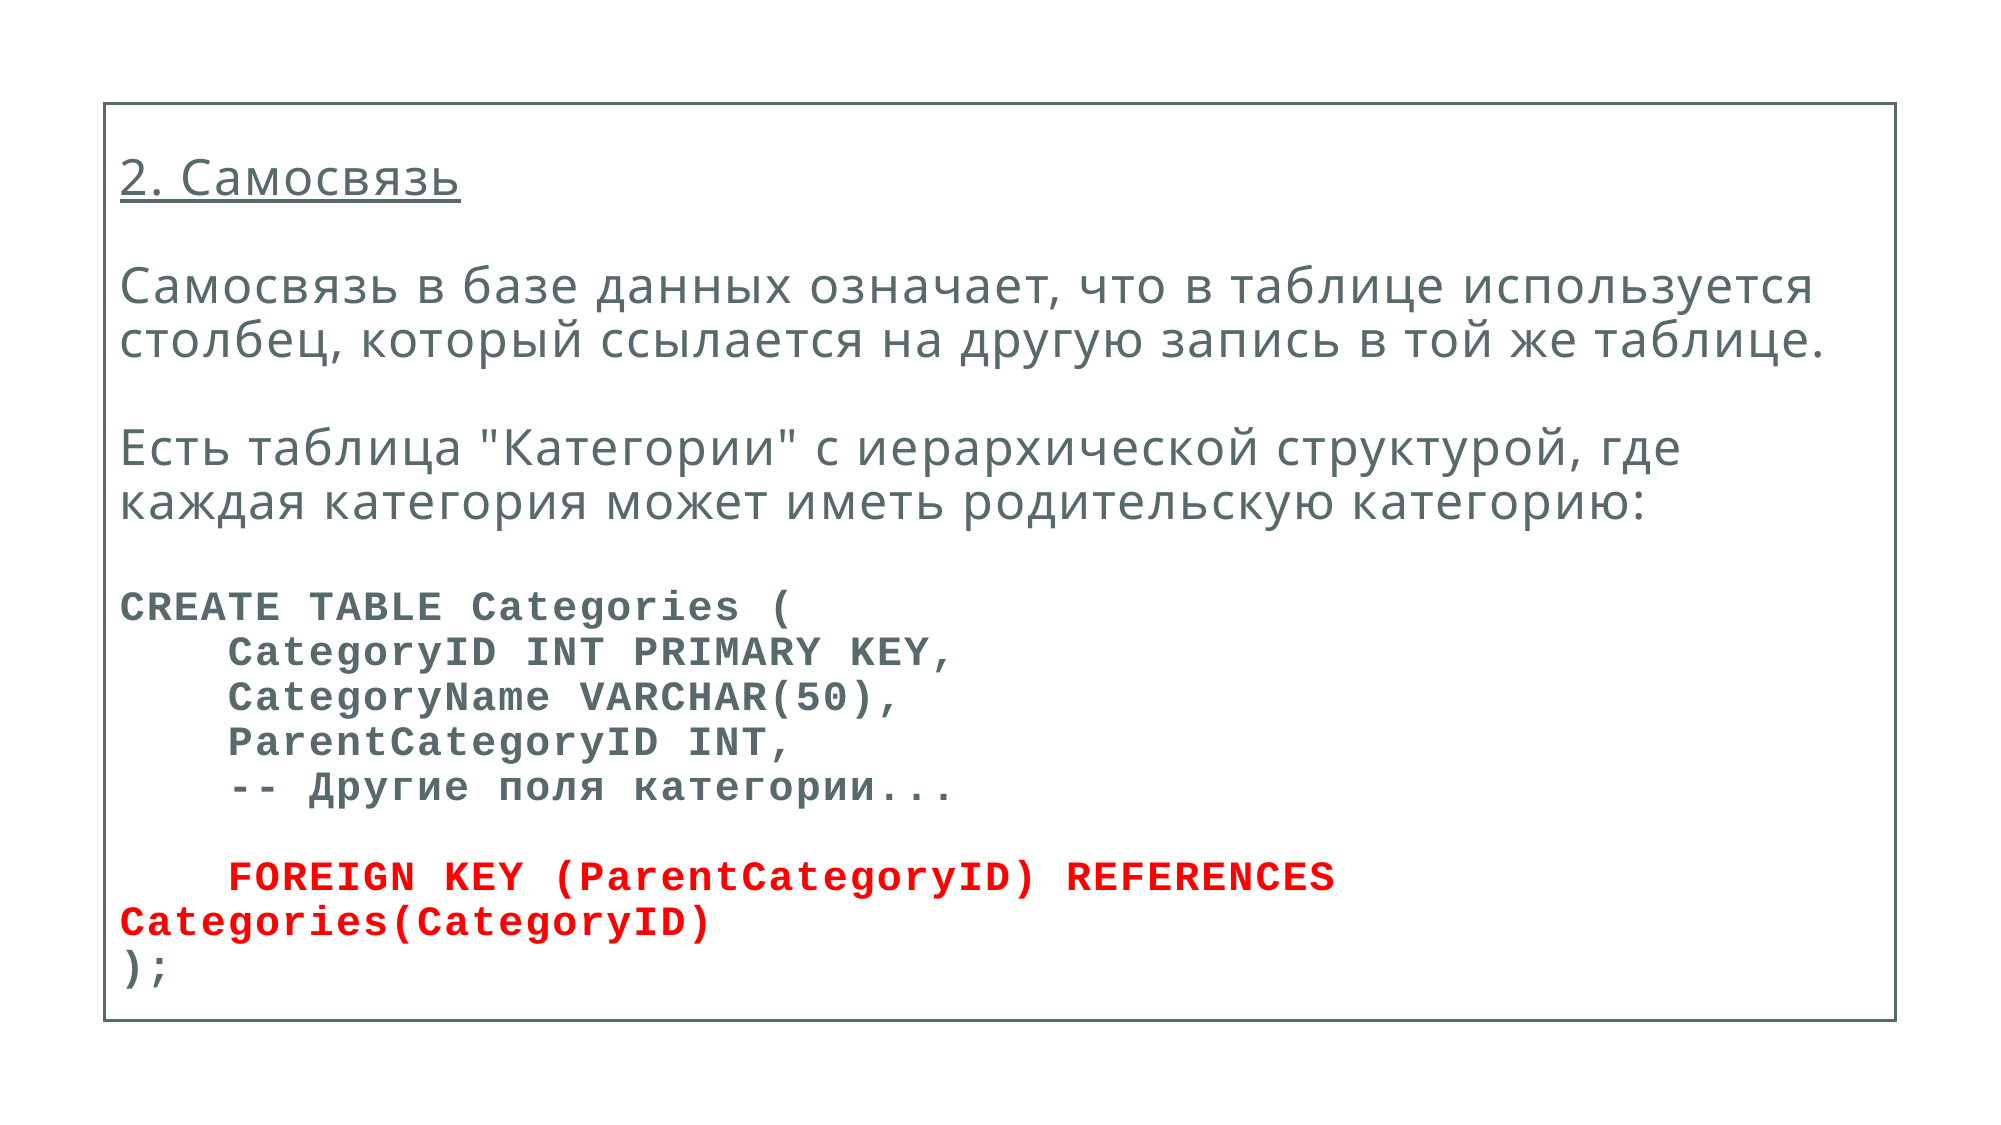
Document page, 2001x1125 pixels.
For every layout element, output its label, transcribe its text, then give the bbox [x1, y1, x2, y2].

title 2. Самосвязь Самосвязь в базе данных означает, что в таблице используется столбец, который ссылается на другую запись в той же таблице. Есть таблица "Категории" с иерархической структурой, где каждая категория может иметь родительскую категорию: CREATE TABLE Categories ( CategoryID INT PRIMARY KEY, CategoryName VARCHAR(50), ParentCategoryID INT, -- Другие поля категории... FOREIGN KEY (ParentCategoryID) REFERENCES Categories(CategoryID) ); [104, 76, 1896, 1125]
